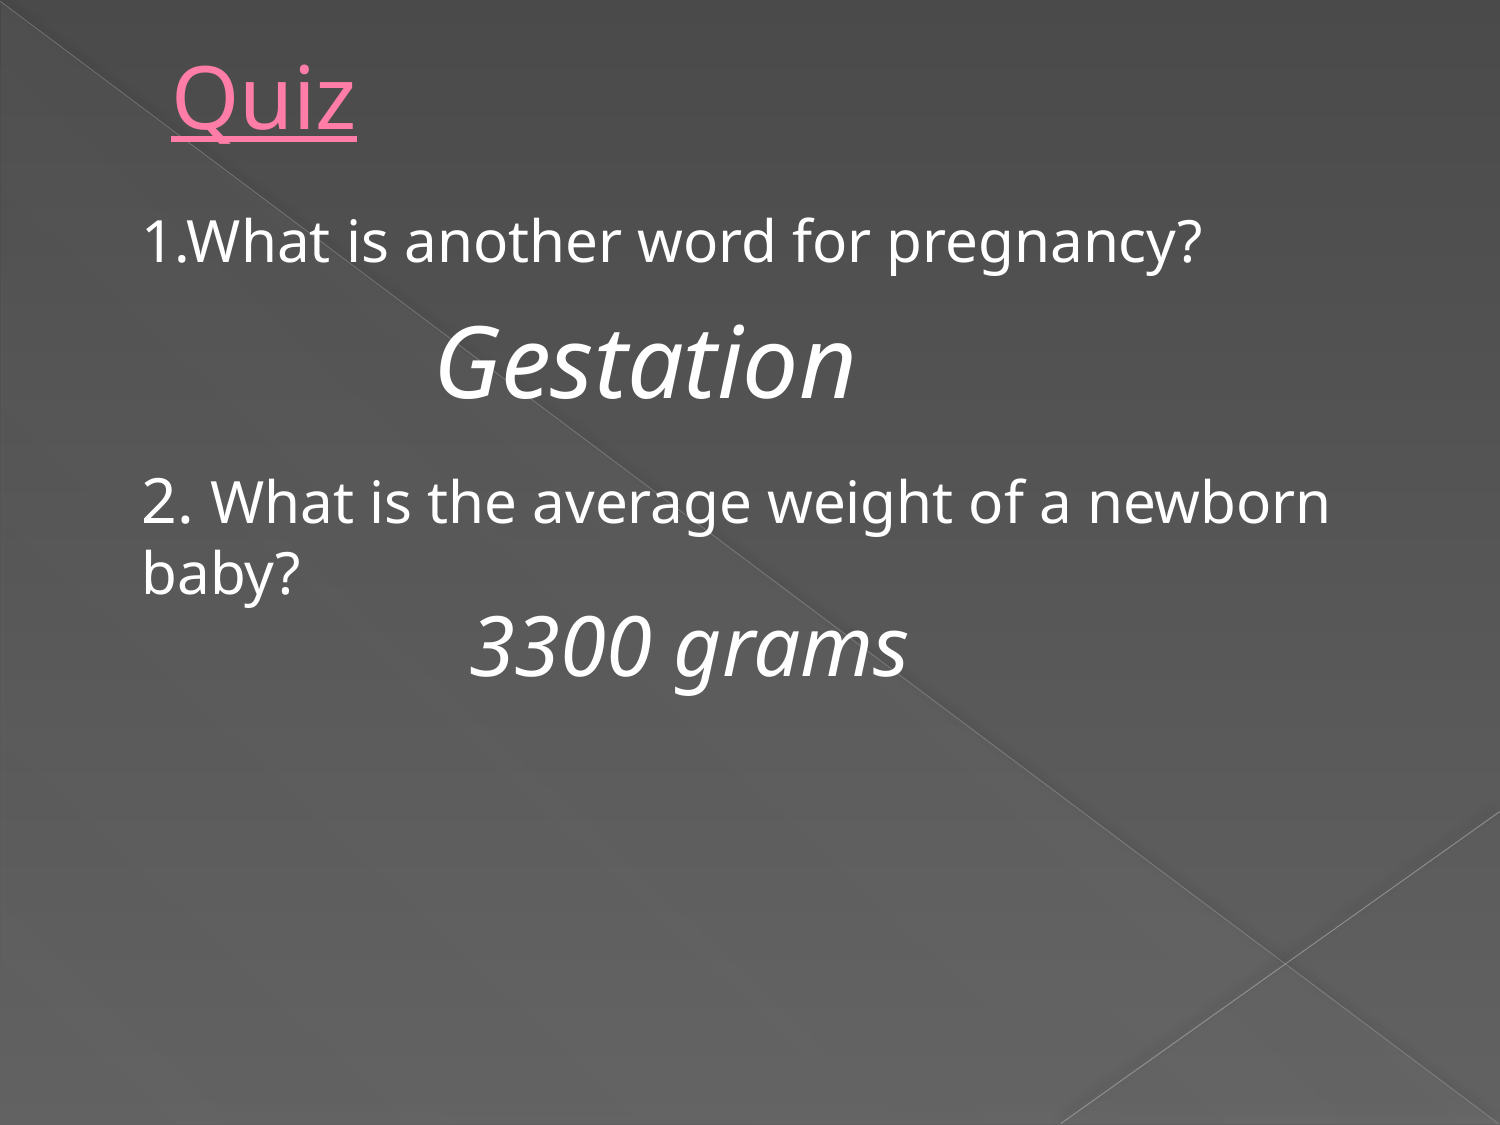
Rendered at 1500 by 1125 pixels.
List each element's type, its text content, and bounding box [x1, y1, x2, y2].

text_box 3300 grams [454, 586, 1010, 701]
text_box Gestation [418, 290, 986, 426]
title Quiz [76, 19, 1315, 170]
list 1.What is another word for pregnancy? 2. What is the average weight of a newborn baby? [123, 196, 1436, 797]
